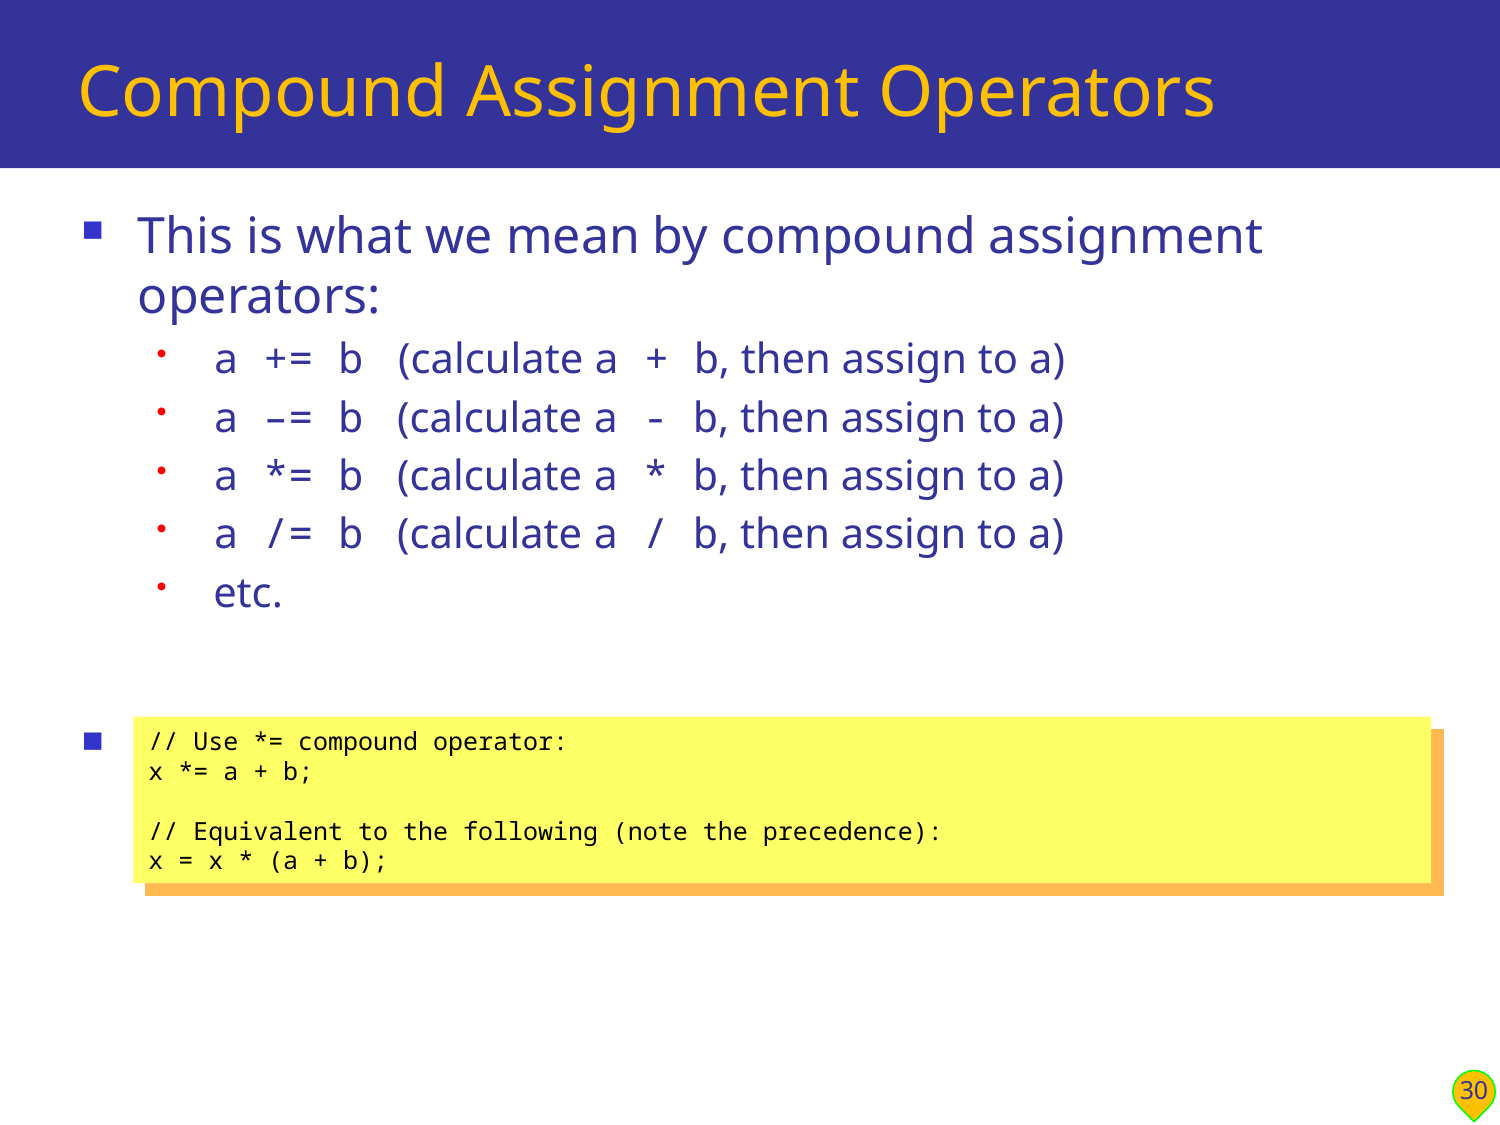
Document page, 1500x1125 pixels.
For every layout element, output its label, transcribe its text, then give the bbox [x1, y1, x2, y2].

footer 30 [1431, 1040, 1500, 1117]
text_box // Use *= compound operator: x *= a + b; // Equivalent to the following (note the precedence): x = x * (a + b); [133, 716, 1432, 884]
list This is what we mean by compound assignment operators: a += b (calculate a + b, then assign to a) a –= b (calculate a - b, then assign to a) a *= b (calculate a * b, then assign to a) a /= b (calculate a / b, then assign to a) etc. Example: [66, 196, 1460, 1007]
title Compound Assignment Operators [61, 24, 1465, 139]
